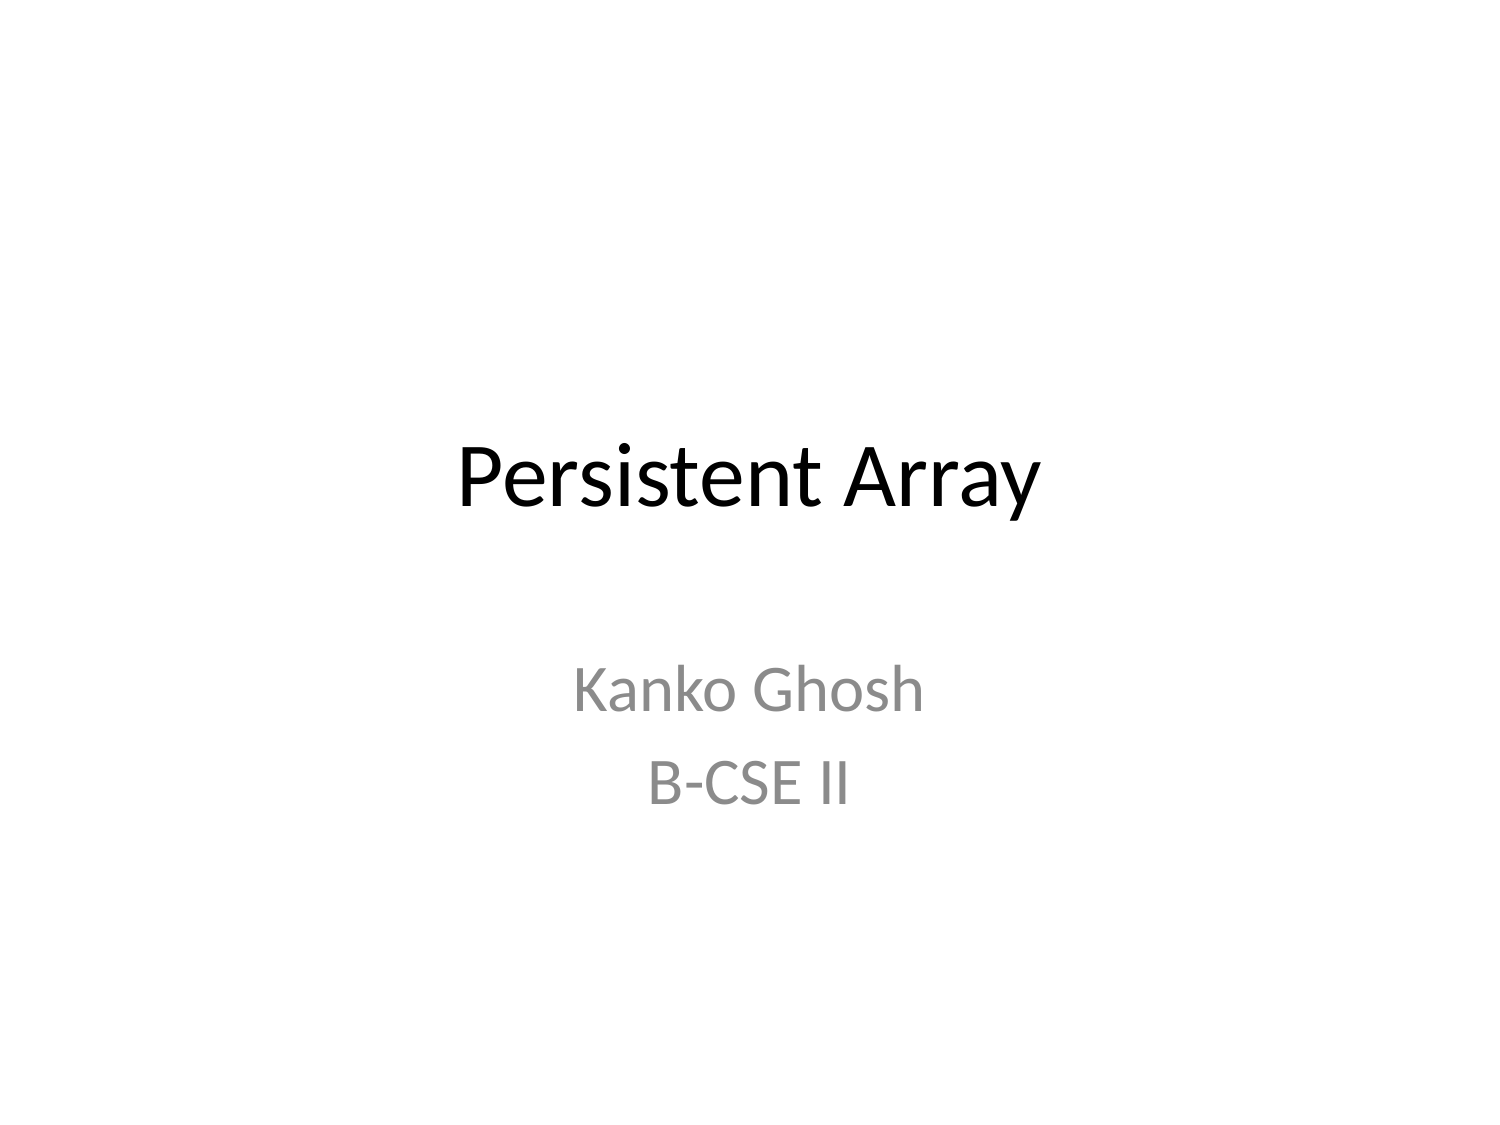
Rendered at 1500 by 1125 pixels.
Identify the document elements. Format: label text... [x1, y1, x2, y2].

subtitle Kanko Ghosh B-CSE II [225, 637, 1275, 925]
title Persistent Array [112, 349, 1388, 591]
